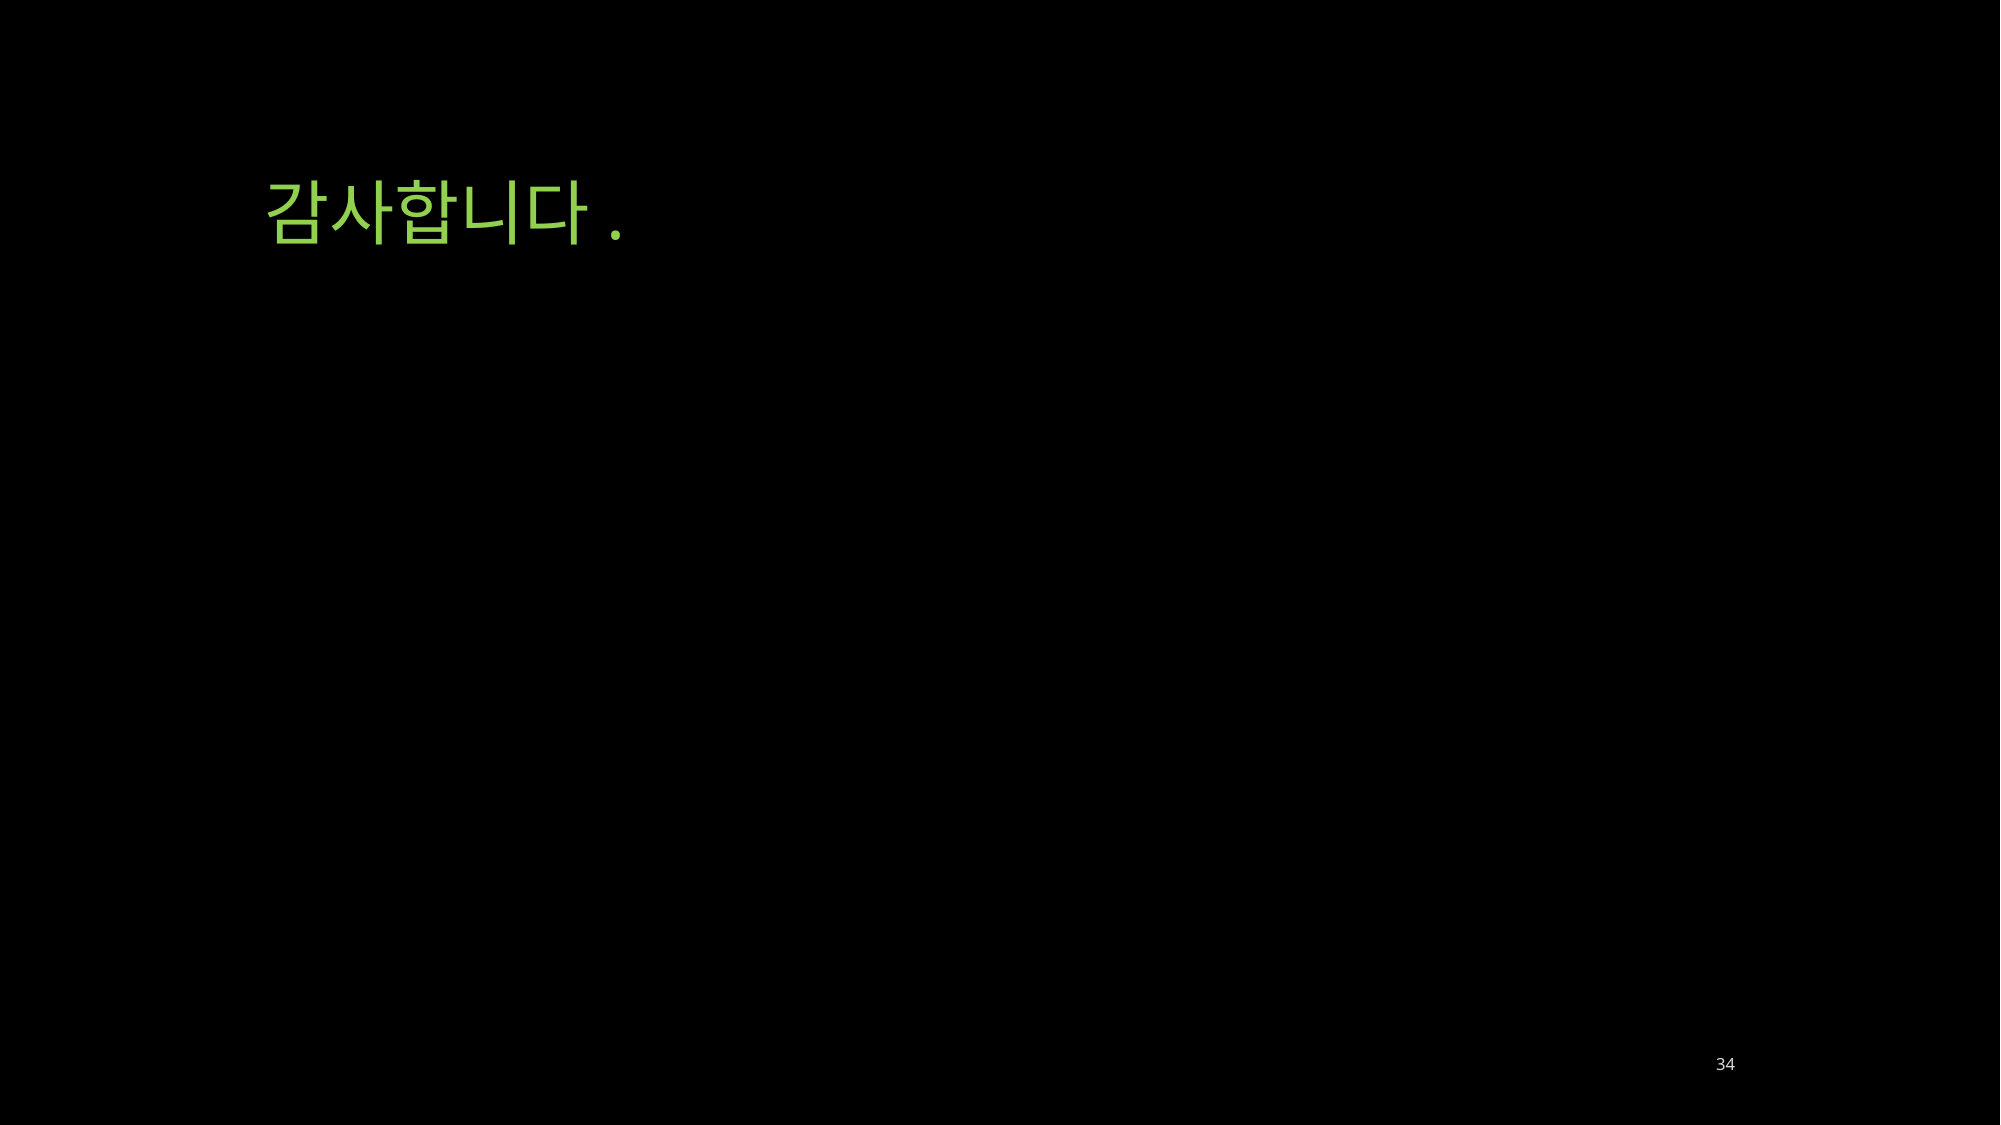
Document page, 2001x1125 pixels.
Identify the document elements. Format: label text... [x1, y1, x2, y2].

slide_number 34 [1612, 1043, 1750, 1086]
title 감사합니다. [249, 75, 1750, 263]
